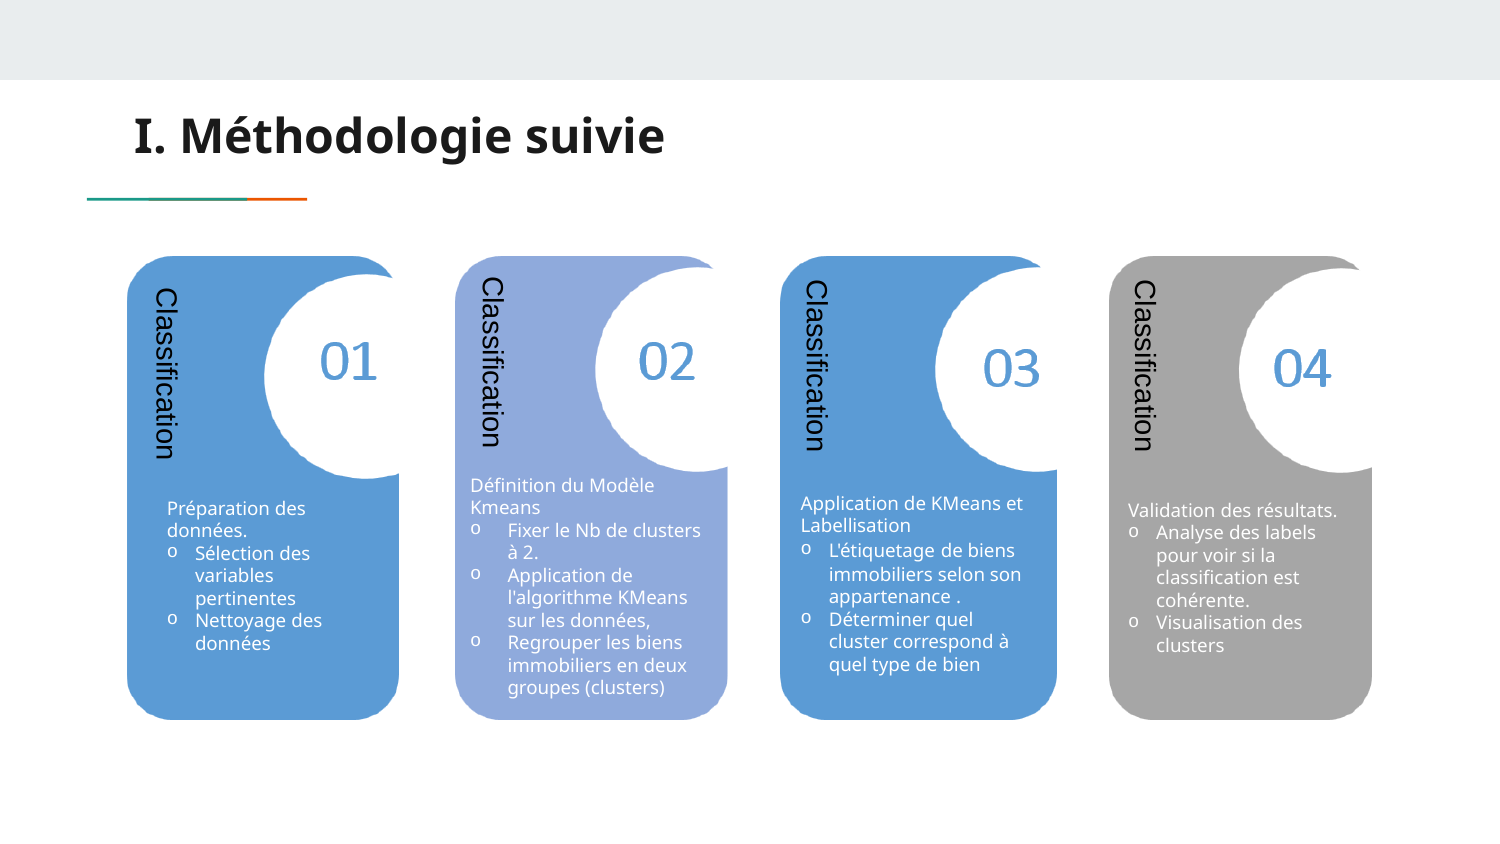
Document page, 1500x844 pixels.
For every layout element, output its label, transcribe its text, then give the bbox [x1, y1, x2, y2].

picture [119, 245, 1381, 733]
title I. Méthodologie suivie [119, 90, 1381, 179]
